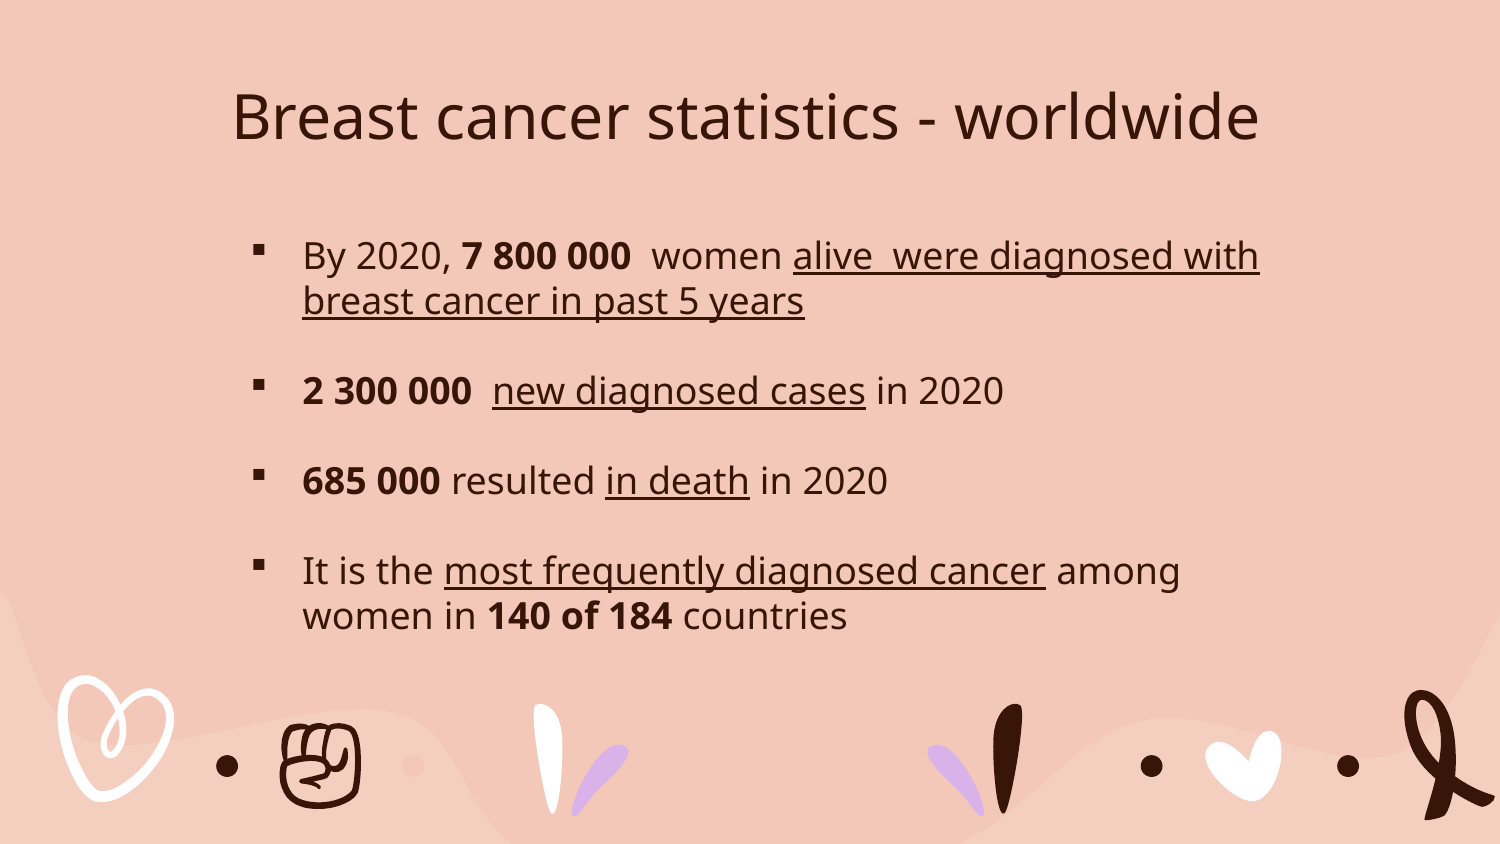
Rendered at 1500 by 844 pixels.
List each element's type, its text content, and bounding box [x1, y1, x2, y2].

title Breast cancer statistics - worldwide [88, 62, 1404, 150]
subtitle By 2020, 7 800 000 women alive were diagnosed with breast cancer in past 5 years 2 300 000 new diagnosed cases in 2020 685 000 resulted in death in 2020 It is the most frequently diagnosed cancer among women in 140 of 184 countries [212, 196, 1288, 672]
